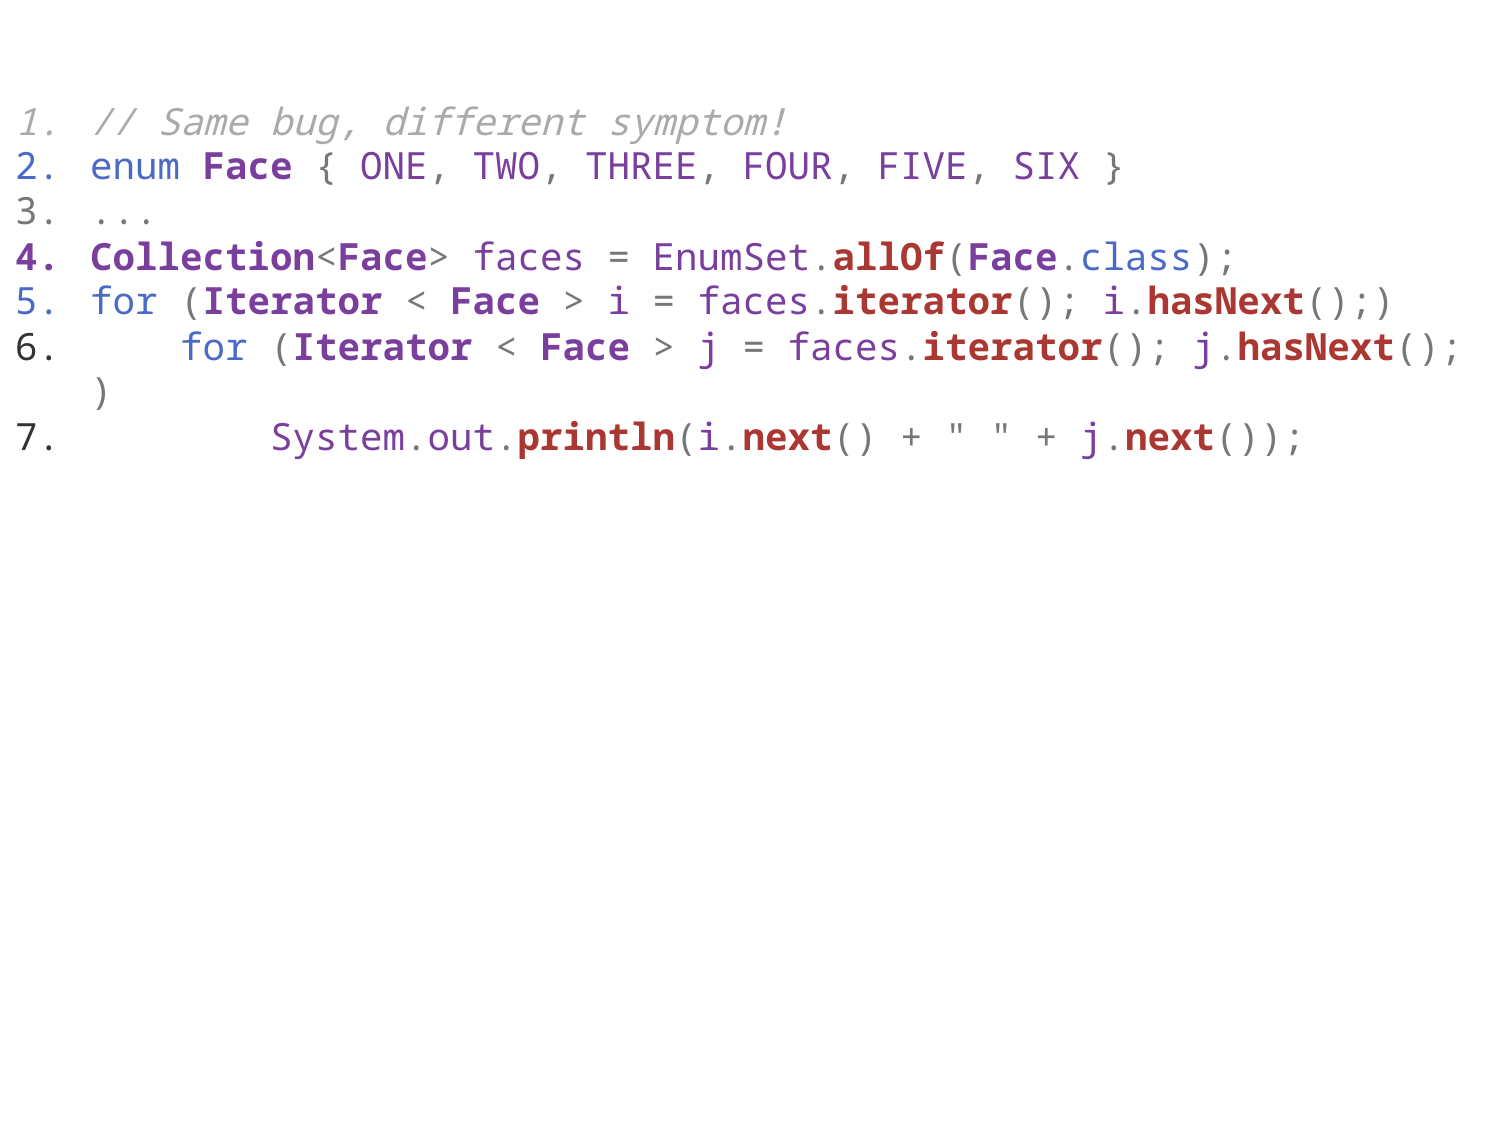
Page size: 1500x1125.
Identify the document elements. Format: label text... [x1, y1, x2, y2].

list // Same bug, different symptom! enum Face { ONE, TWO, THREE, FOUR, FIVE, SIX } ... Collection<Face> faces = EnumSet.allOf(Face.class); for (Iterator < Face > i = faces.iterator(); i.hasNext();) for (Iterator < Face > j = faces.iterator(); j.hasNext();) System.out.println(i.next() + " " + j.next()); [0, 0, 1500, 1125]
